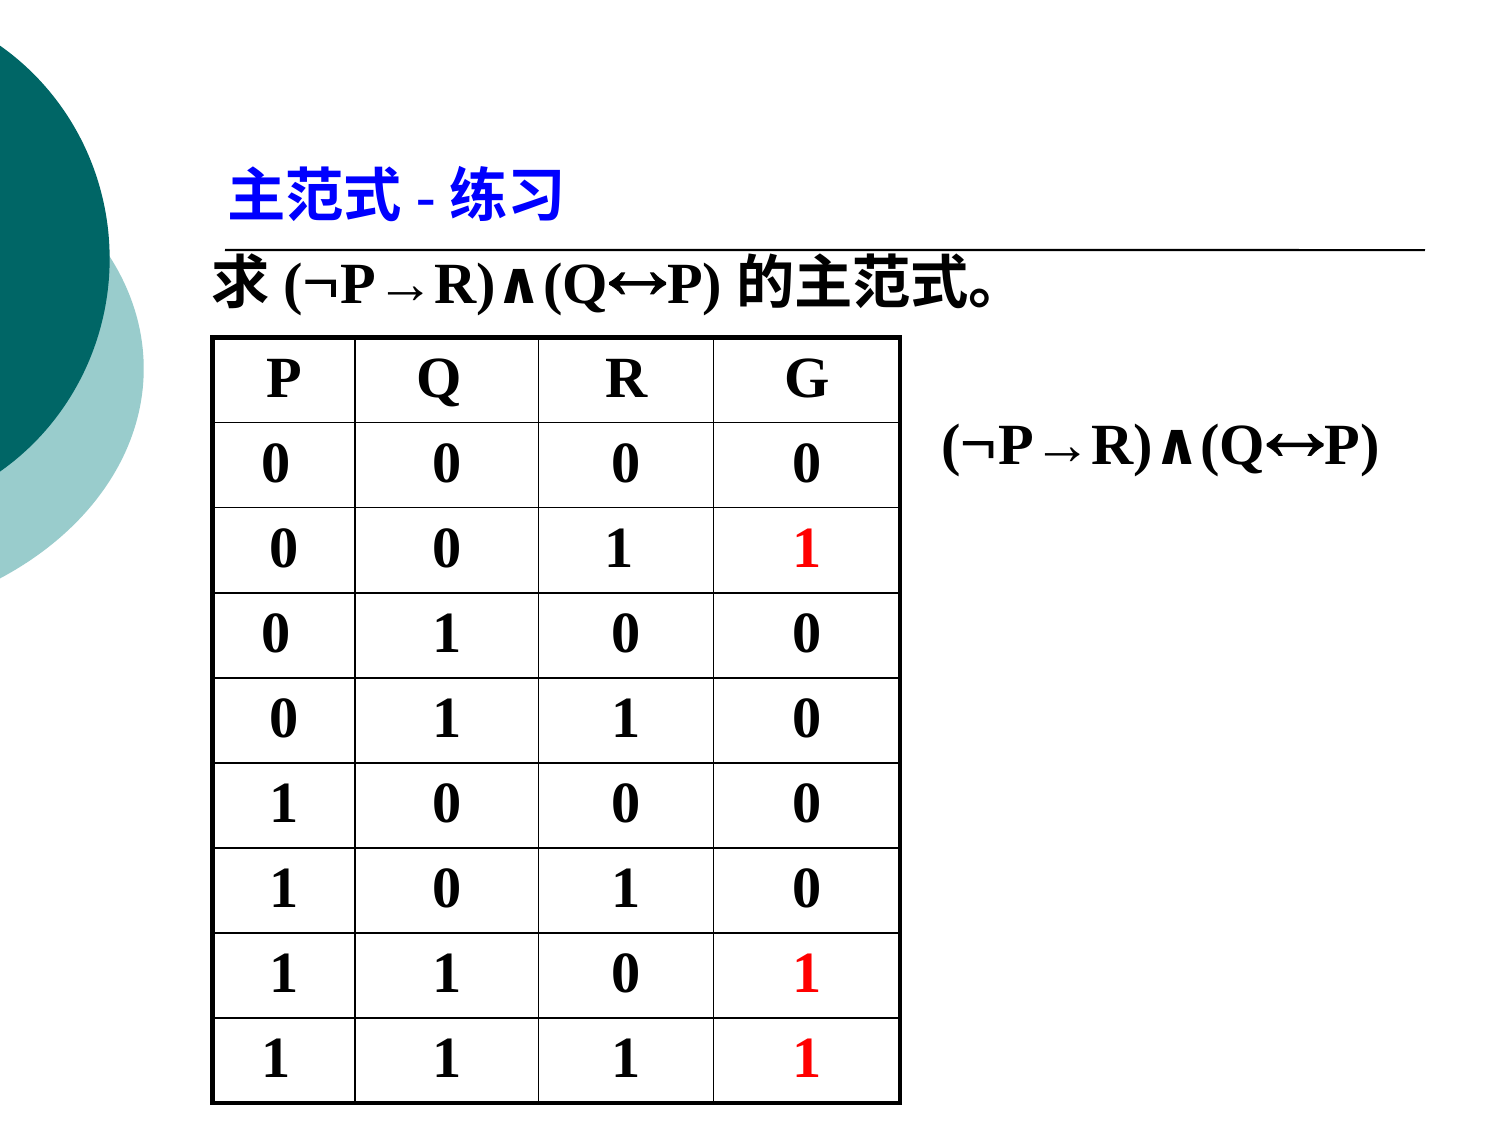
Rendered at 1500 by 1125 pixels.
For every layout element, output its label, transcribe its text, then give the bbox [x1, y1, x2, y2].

table_cell 1 [714, 934, 898, 1017]
table_cell 0 [215, 508, 354, 592]
table_cell 0 [356, 849, 538, 932]
table_cell 1 [356, 594, 538, 677]
table_header Q [356, 340, 538, 422]
table_cell 1 [356, 934, 538, 1017]
table_cell 1 [356, 679, 538, 762]
table_cell 0 [356, 508, 538, 592]
table_cell 0 [356, 423, 538, 507]
table_cell 0 [215, 679, 354, 762]
table_cell 0 [714, 849, 898, 932]
table_cell 1 [215, 764, 354, 847]
text_box 主范式-练习 [212, 149, 582, 236]
table_cell 1 [215, 934, 354, 1017]
table_header P [215, 340, 354, 422]
table_cell 1 [714, 508, 898, 592]
table_cell 0 [714, 594, 898, 677]
table_cell 0 [215, 423, 354, 507]
table_cell 0 [714, 679, 898, 762]
table_header R [539, 340, 713, 422]
table_cell 1 [539, 1019, 713, 1101]
table_cell 0 [539, 594, 713, 677]
table_cell 1 [215, 849, 354, 932]
table_cell 1 [539, 679, 713, 762]
table_header G [714, 340, 898, 422]
table_cell 0 [539, 423, 713, 507]
table_cell 0 [714, 423, 898, 507]
table_cell 0 [539, 764, 713, 847]
table_cell 1 [539, 508, 713, 592]
text_box 求(P→R)∧(QP)的主范式。 [196, 237, 1043, 323]
table_cell 0 [539, 934, 713, 1017]
table_cell 0 [714, 764, 898, 847]
table_cell 0 [356, 764, 538, 847]
table_cell 1 [356, 1019, 538, 1101]
table_cell 1 [539, 849, 713, 932]
table_cell 1 [215, 1019, 354, 1101]
table_cell 1 [714, 1019, 898, 1101]
table_cell 0 [215, 594, 354, 677]
